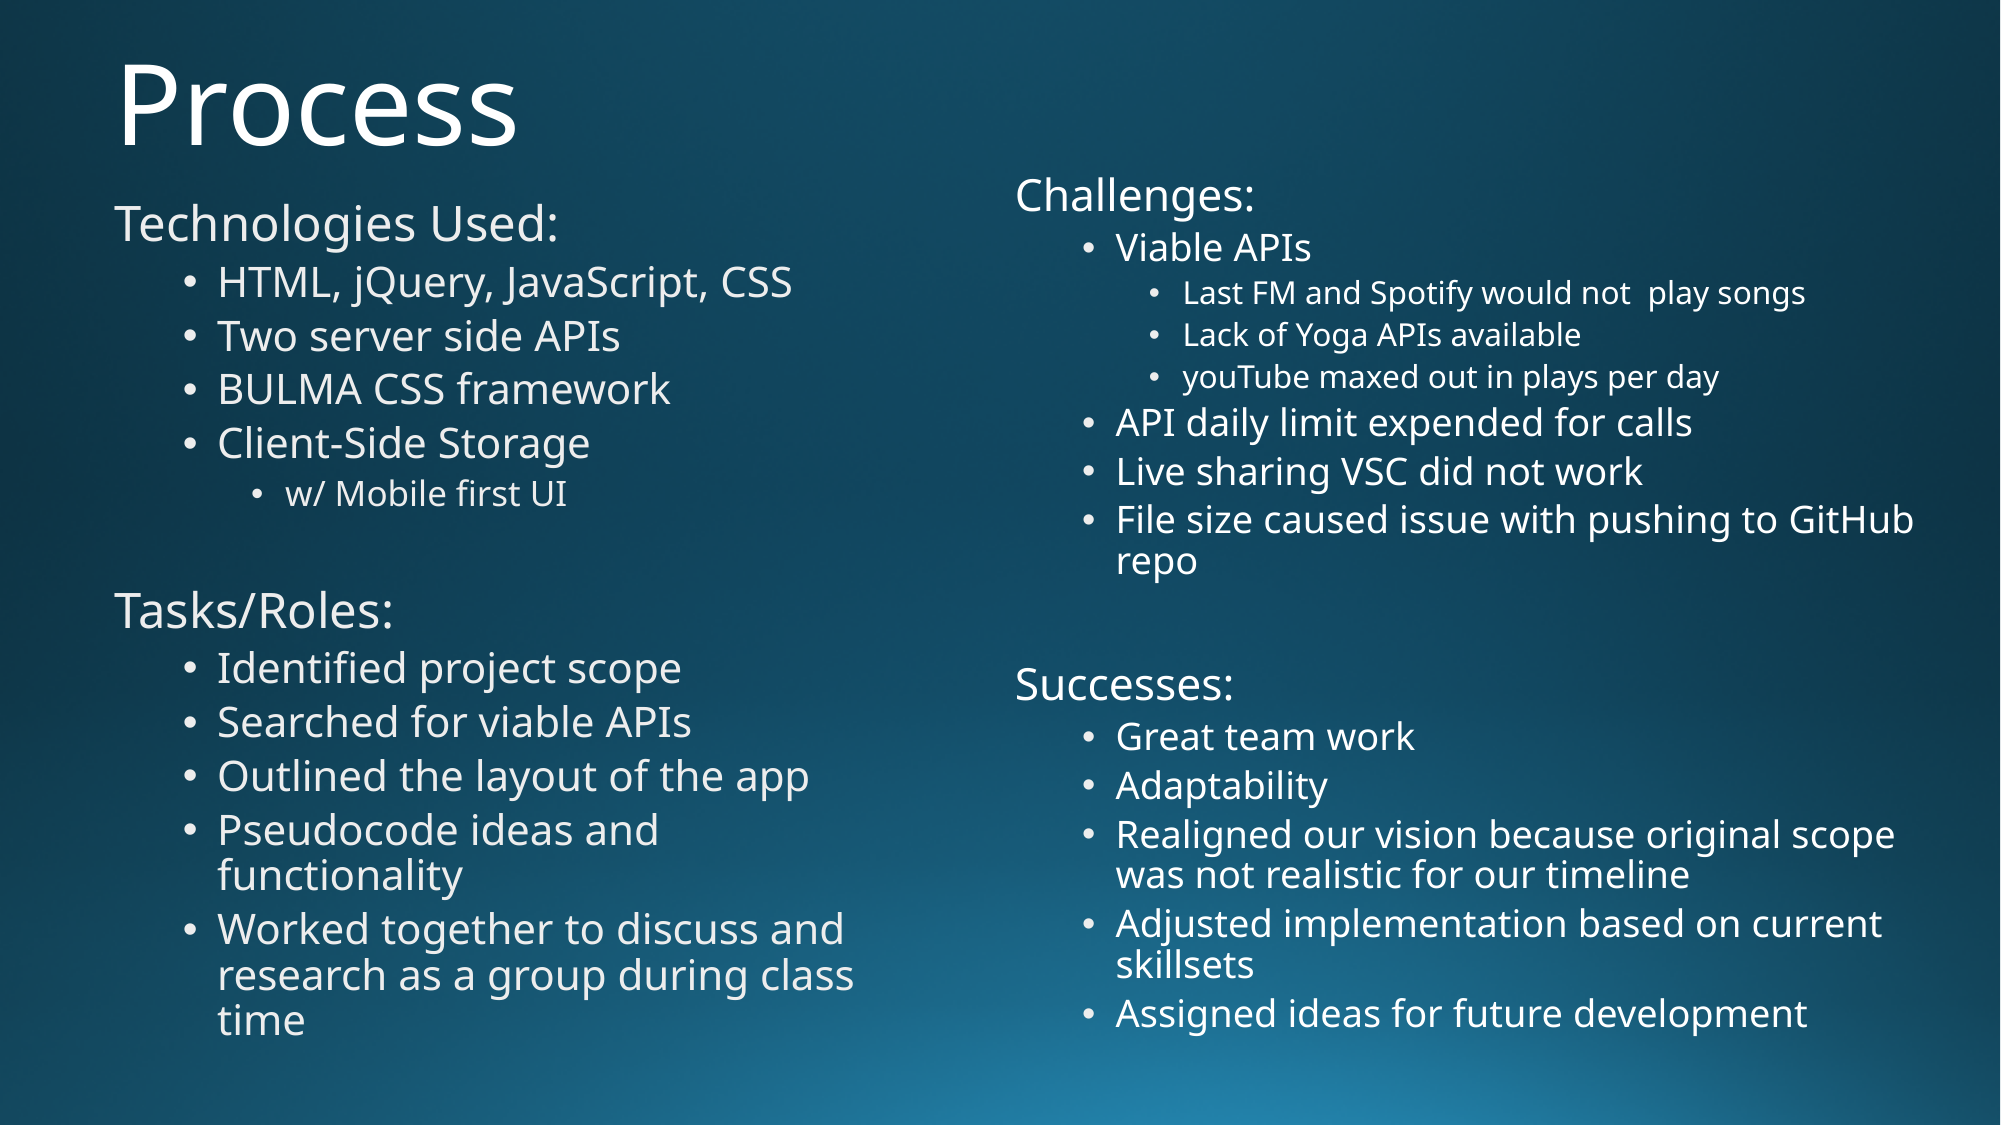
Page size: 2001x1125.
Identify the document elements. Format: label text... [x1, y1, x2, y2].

title Process [99, 0, 1858, 218]
picture [0, 0, 2001, 1125]
text_box Technologies Used: HTML, jQuery, JavaScript, CSS Two server side APIs BULMA CSS framework Client-Side Storage w/ Mobile first UI Tasks/Roles: Identified project scope Searched for viable APIs Outlined the layout of the app Pseudocode ideas and functionality Worked together to discuss and research as a group during class time [99, 191, 913, 1057]
list Challenges: Viable APIs Last FM and Spotify would not play songs Lack of Yoga APIs available youTube maxed out in plays per day API daily limit expended for calls Live sharing VSC did not work File size caused issue with pushing to GitHub repo Successes: Great team work Adaptability Realigned our vision because original scope was not realistic for our timeline Adjusted implementation based on current skillsets Assigned ideas for future development [999, 165, 1950, 1046]
